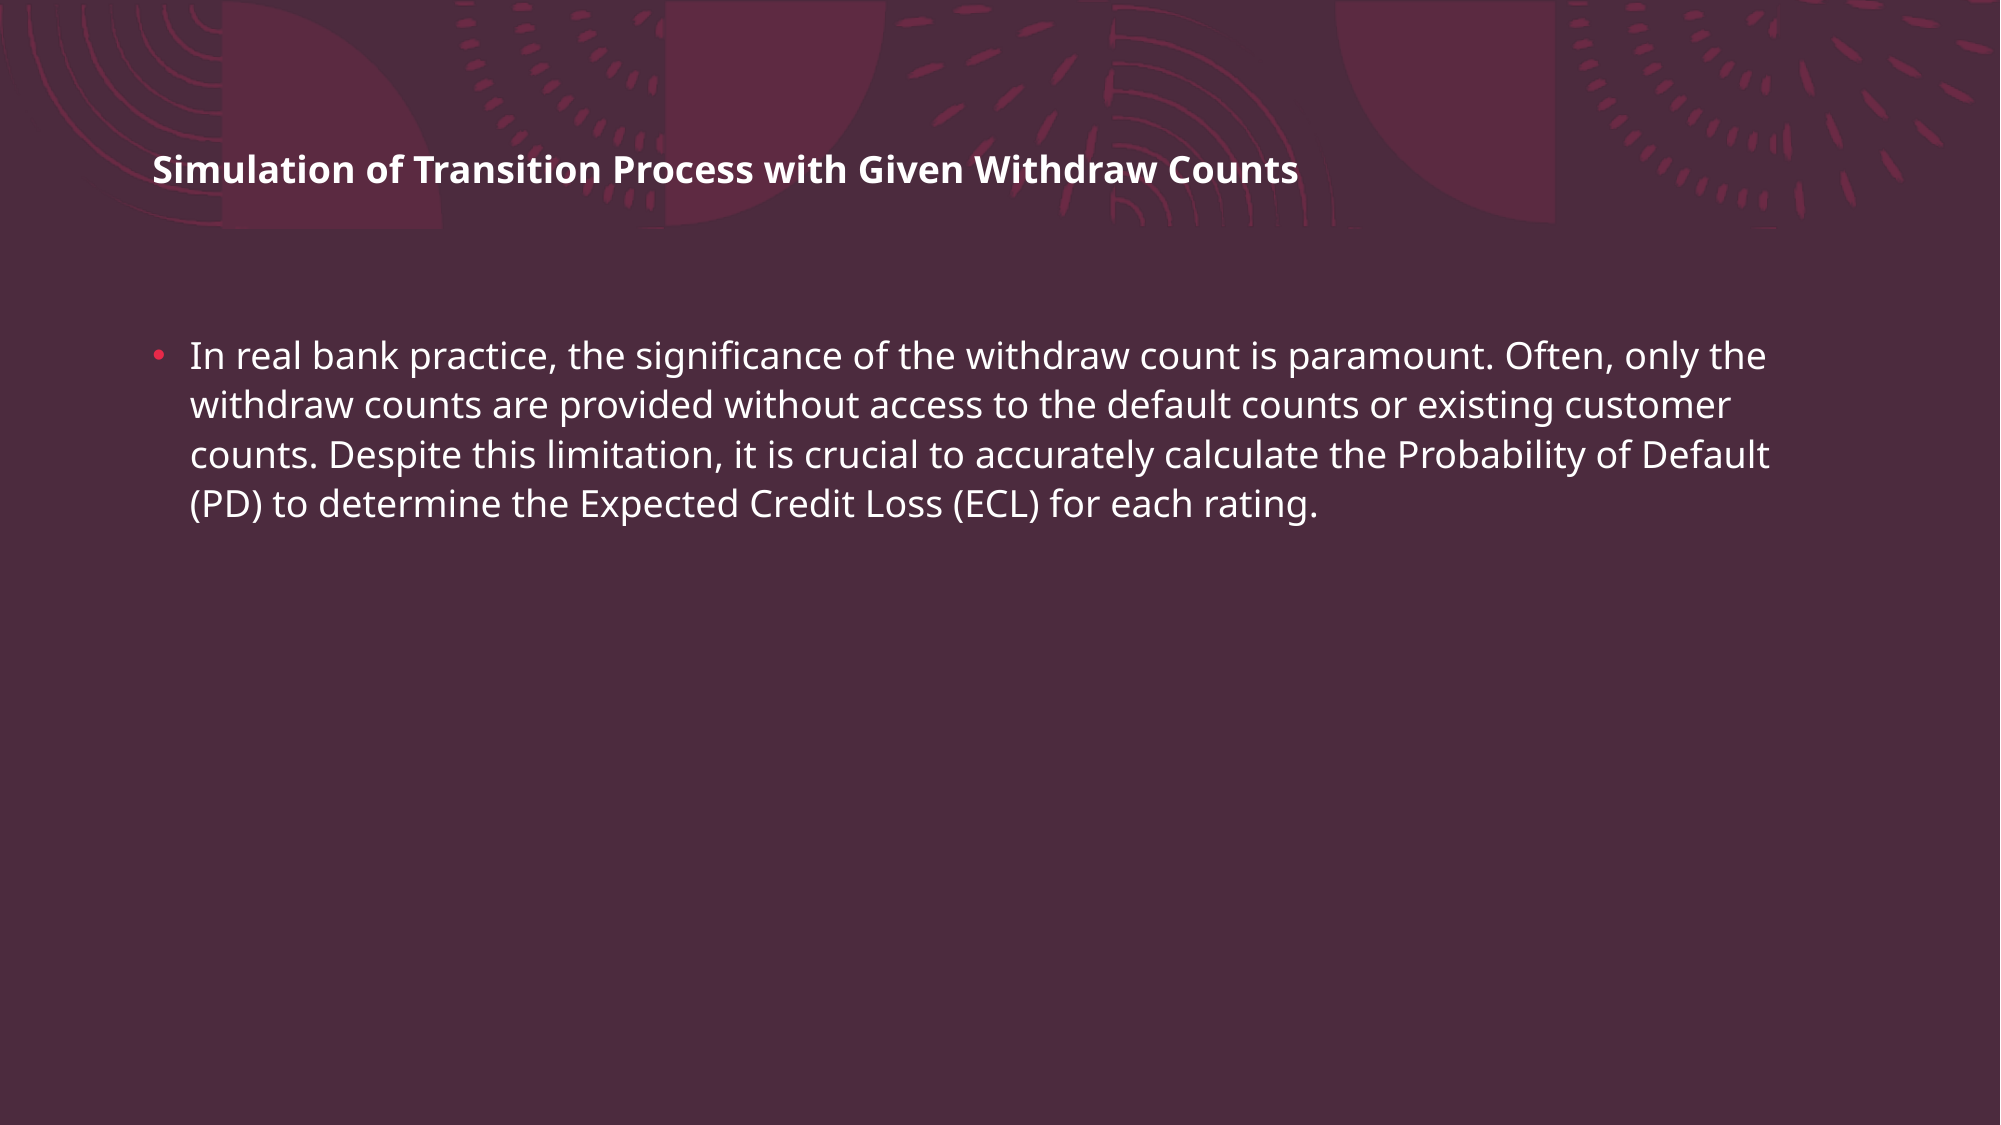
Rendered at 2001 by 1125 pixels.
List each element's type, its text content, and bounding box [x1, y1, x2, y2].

list In real bank practice, the significance of the withdraw count is paramount. Often, only the withdraw counts are provided without access to the default counts or existing customer counts. Despite this limitation, it is crucial to accurately calculate the Probability of Default (PD) to determine the Expected Credit Loss (ECL) for each rating. [137, 319, 1863, 1009]
title Simulation of Transition Process with Given Withdraw Counts [137, 60, 1863, 278]
